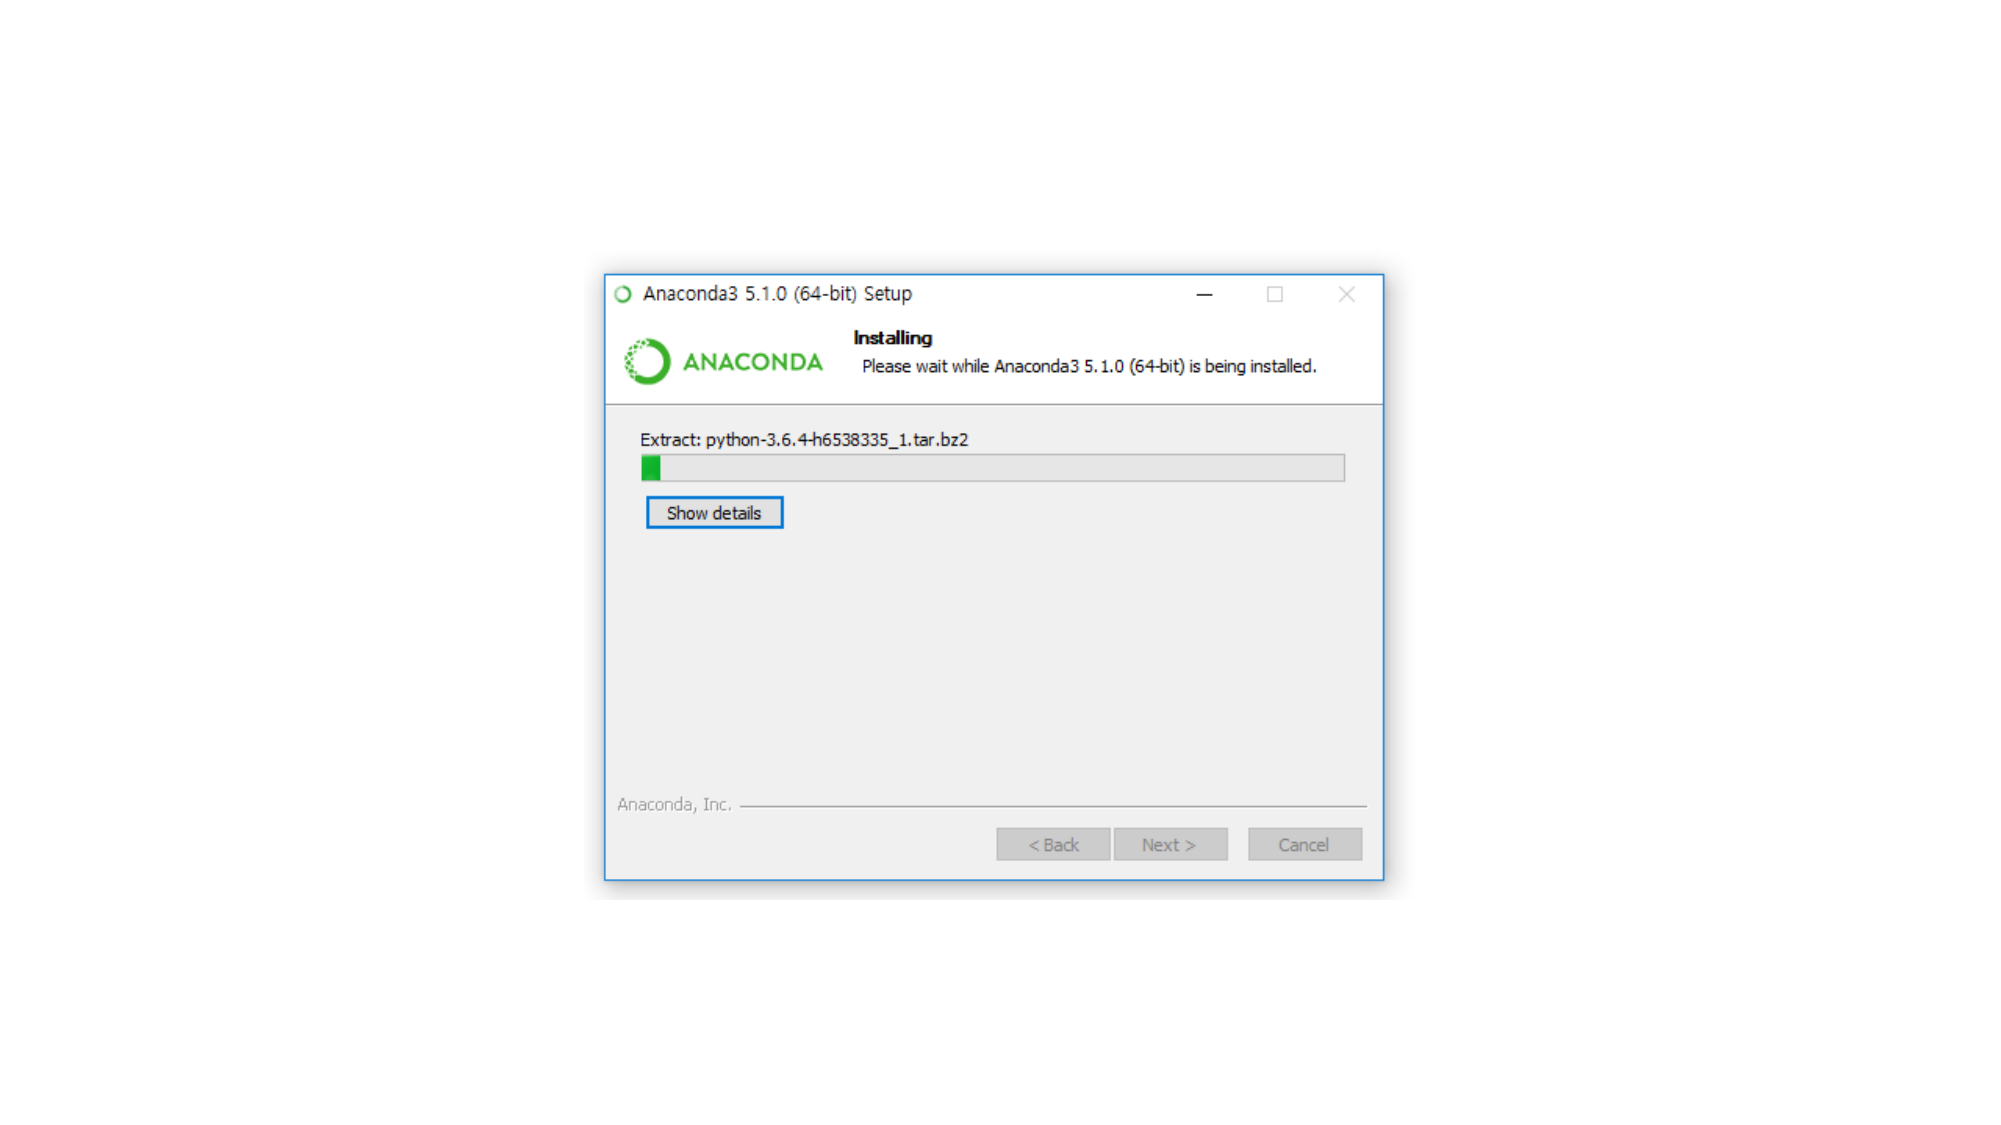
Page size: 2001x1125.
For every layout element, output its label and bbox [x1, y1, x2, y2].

picture [584, 224, 1416, 900]
